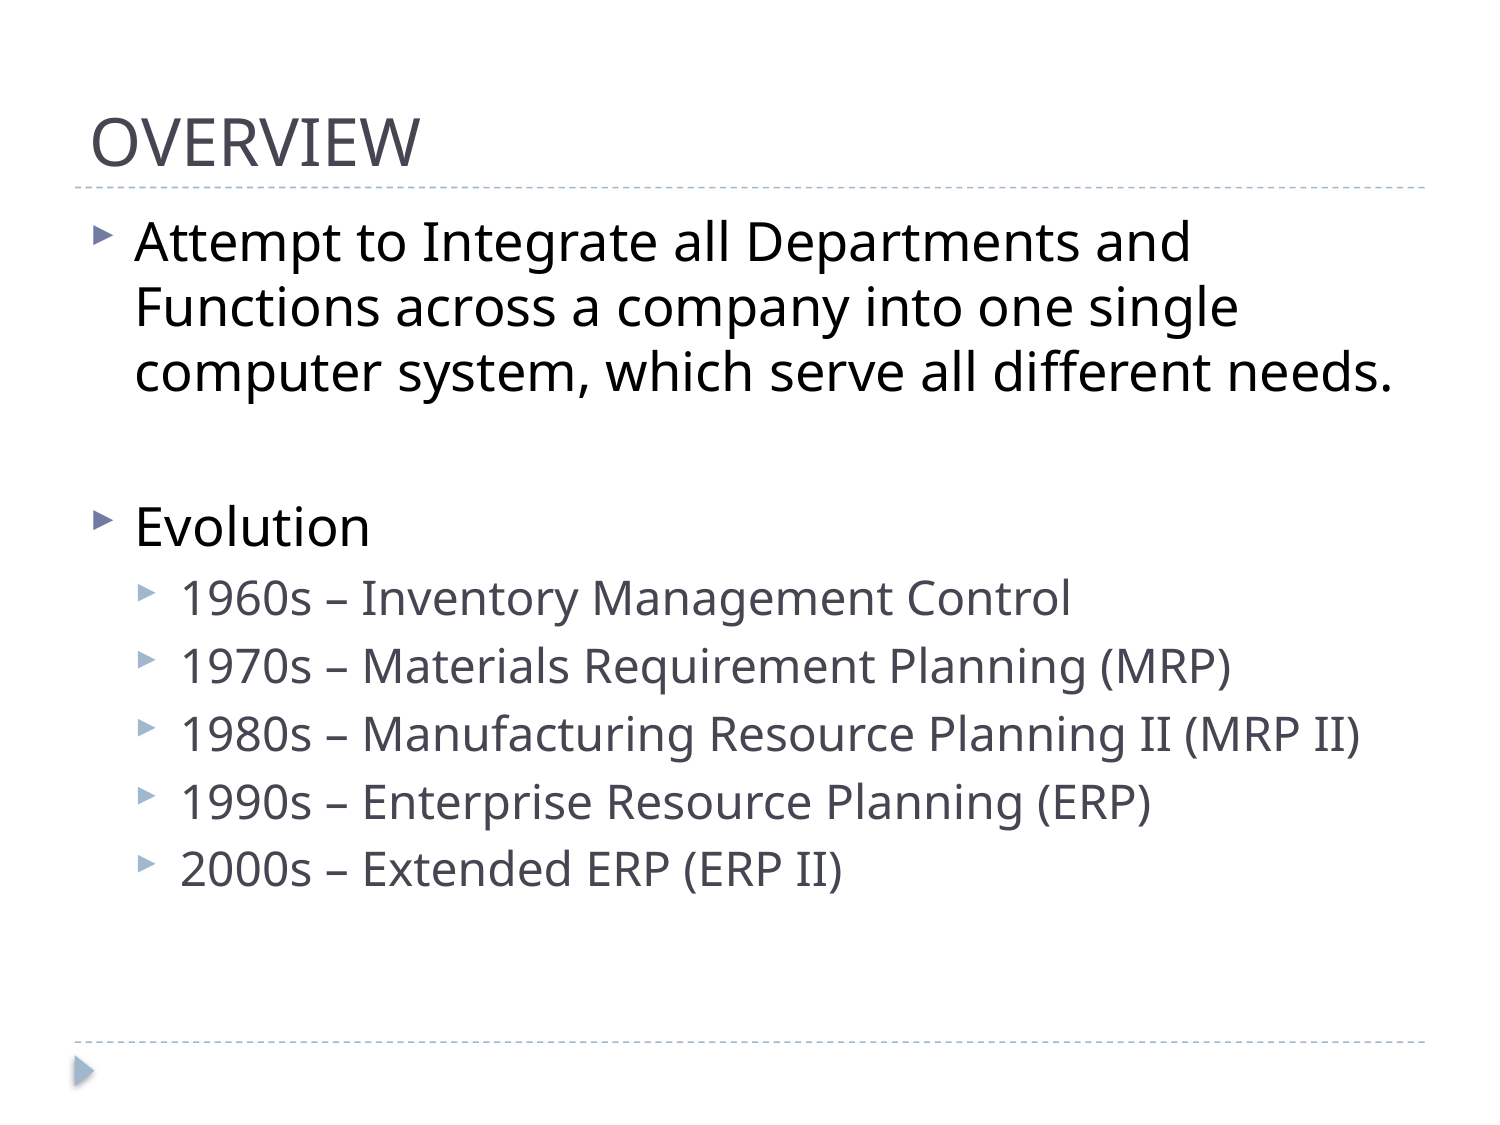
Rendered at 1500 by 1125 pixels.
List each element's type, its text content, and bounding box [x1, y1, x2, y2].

list Attempt to Integrate all Departments and Functions across a company into one single computer system, which serve all different needs. Evolution 1960s – Inventory Management Control 1970s – Materials Requirement Planning (MRP) 1980s – Manufacturing Resource Planning II (MRP II) 1990s – Enterprise Resource Planning (ERP) 2000s – Extended ERP (ERP II) [75, 200, 1425, 1010]
title OVERVIEW [75, 24, 1425, 188]
